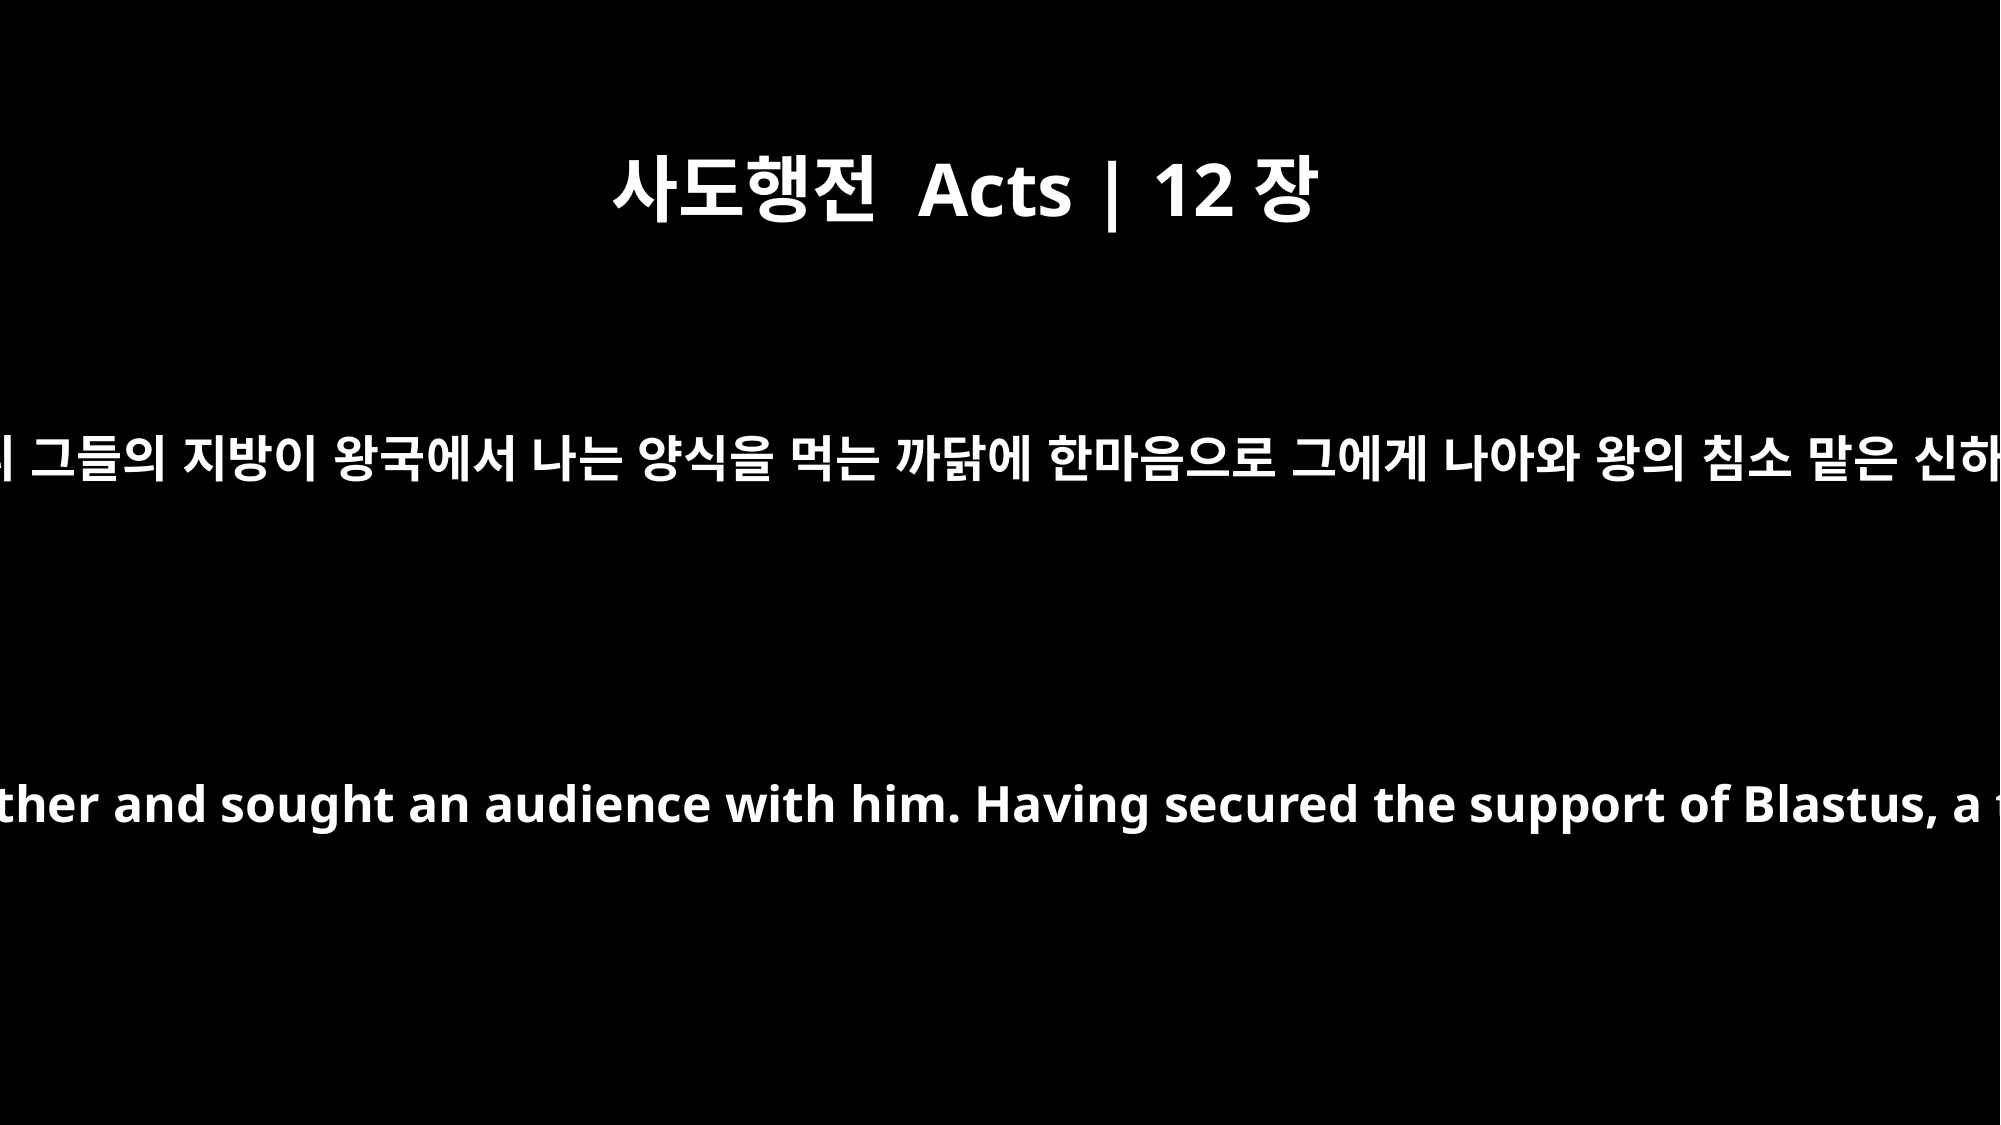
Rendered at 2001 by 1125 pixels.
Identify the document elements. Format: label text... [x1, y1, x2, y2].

text_box 20 헤롯이 두로와 시돈 사람들을 대단히 노여워하니 그들의 지방이 왕국에서 나는 양식을 먹는 까닭에 한마음으로 그에게 나아와 왕의 침소 맡은 신하 블라스도를 설득하여 화목하기를 청한지라 [0, 359, 2000, 495]
text_box He had been quarreling with the people of Tyre and Sidon; they now joined together and sought an audience with him. Having secured the support of Blastus, a trusted personal servant of the king, they asked for peace, because they depended on the king's country for their food supply. [0, 764, 2000, 900]
text_box 사도행전 Acts | 12장 [596, 136, 1336, 239]
